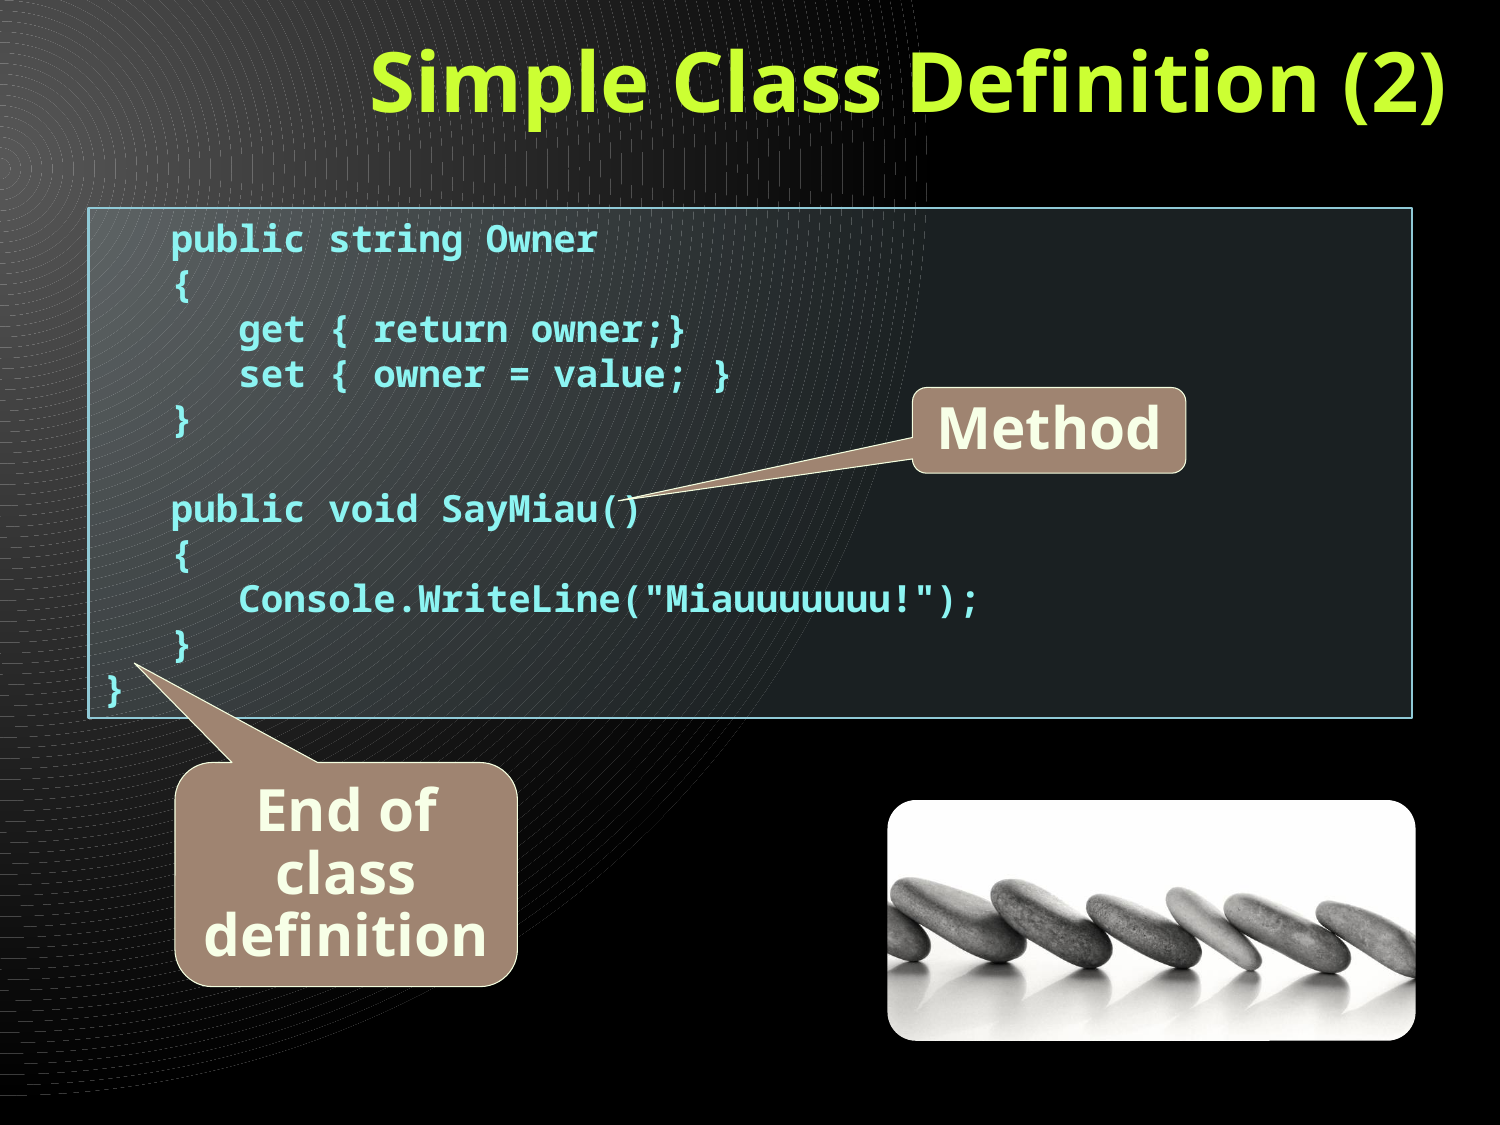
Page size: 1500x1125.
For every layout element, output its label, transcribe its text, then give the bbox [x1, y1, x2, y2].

picture [887, 799, 1416, 1041]
title Simple Class Definition (2) [300, 12, 1463, 163]
text_box public string Owner { get { return owner;} set { owner = value; } } public void SayMiau() { Console.WriteLine("Miauuuuuuu!"); } } [88, 207, 1413, 718]
text_box Method [618, 387, 1186, 501]
text_box End of class definition [134, 663, 518, 987]
